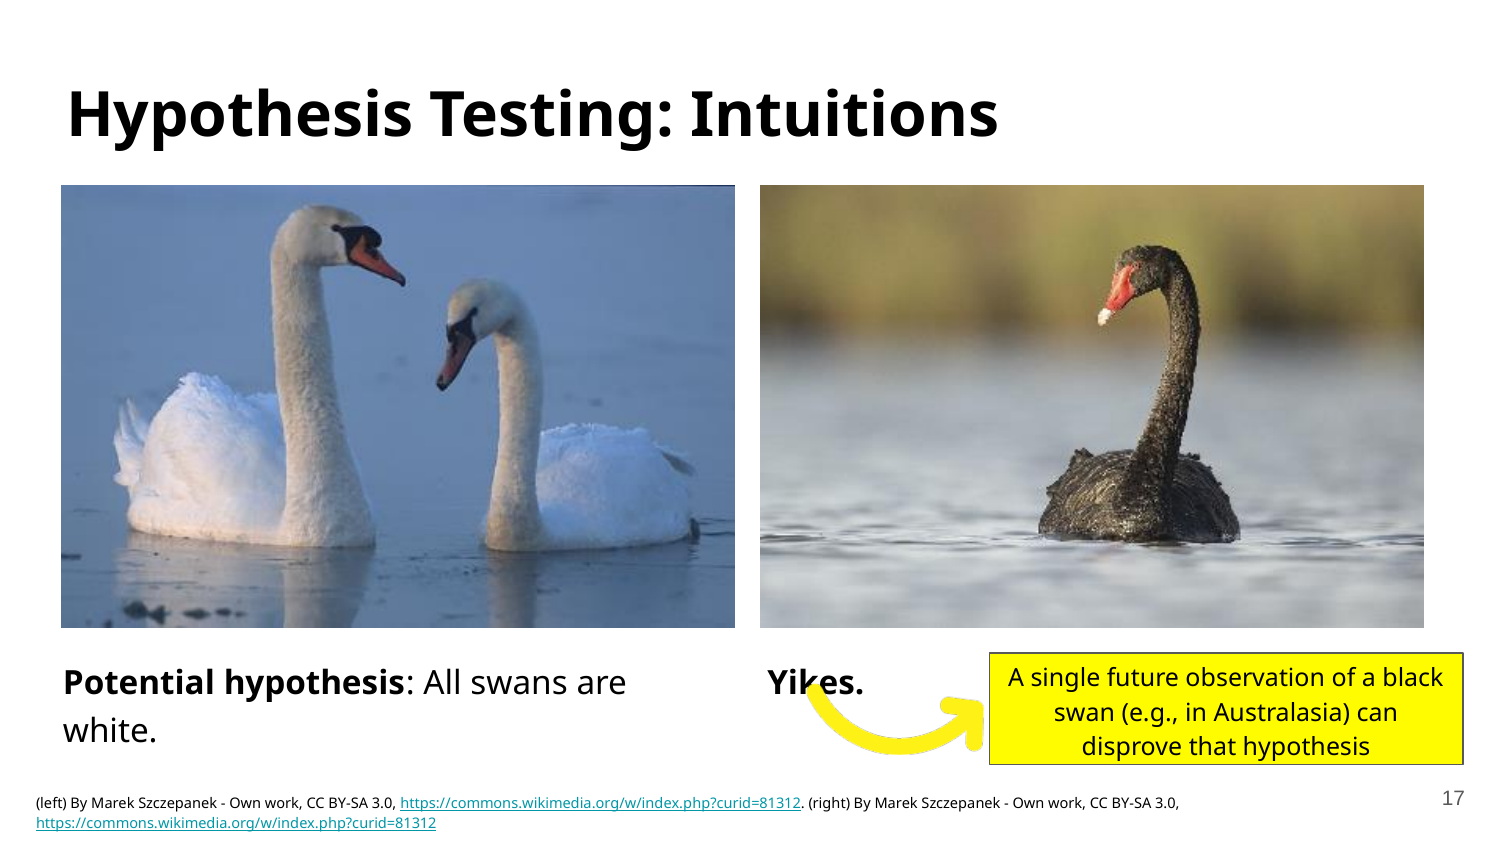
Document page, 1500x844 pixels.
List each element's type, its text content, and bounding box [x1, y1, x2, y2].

text_box Potential hypothesis: All swans are white. [48, 638, 735, 764]
slide_number 17 [1389, 764, 1480, 830]
text_box Yikes. [752, 638, 854, 716]
picture [760, 185, 1424, 628]
text_box Yikes. [937, 638, 1439, 716]
picture [61, 185, 735, 628]
picture [807, 630, 984, 808]
text_box A single future observation of a black swan (e.g., in Australasia) can disprove that hypothesis [989, 652, 1463, 765]
text_box (left) By Marek Szczepanek - Own work, CC BY-SA 3.0, https://commons.wikimedia.org/w/index.php?curid=81312. (right) By Marek Szczepanek - Own work, CC BY-SA 3.0, https://commons.wikimedia.org/w/index.php?curid=81312 [21, 779, 1491, 844]
text_box Hypothesis Testing: Intuitions [51, 72, 1449, 167]
